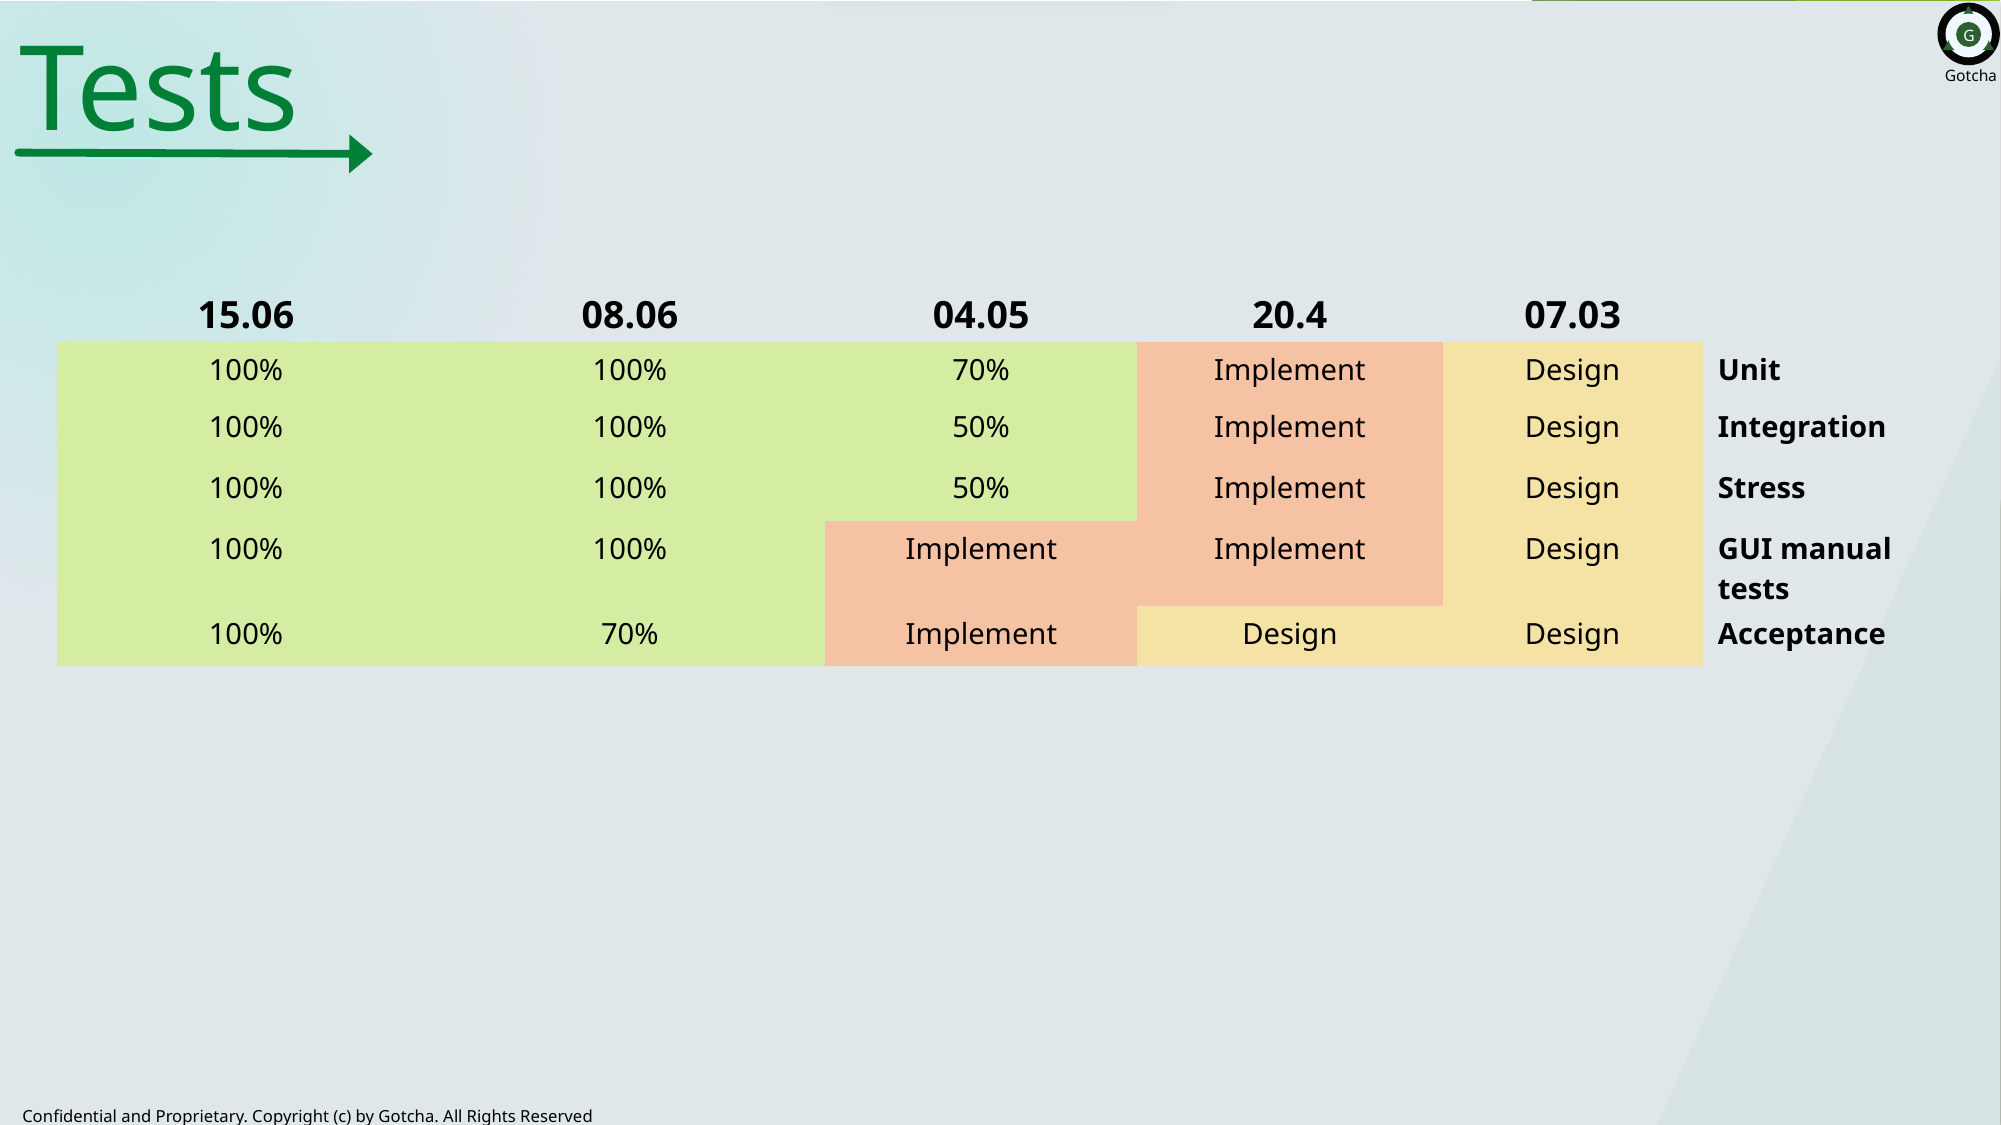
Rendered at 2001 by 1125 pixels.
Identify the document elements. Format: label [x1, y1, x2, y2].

text_box [1936, 2, 2000, 85]
picture [0, 0, 2000, 1125]
